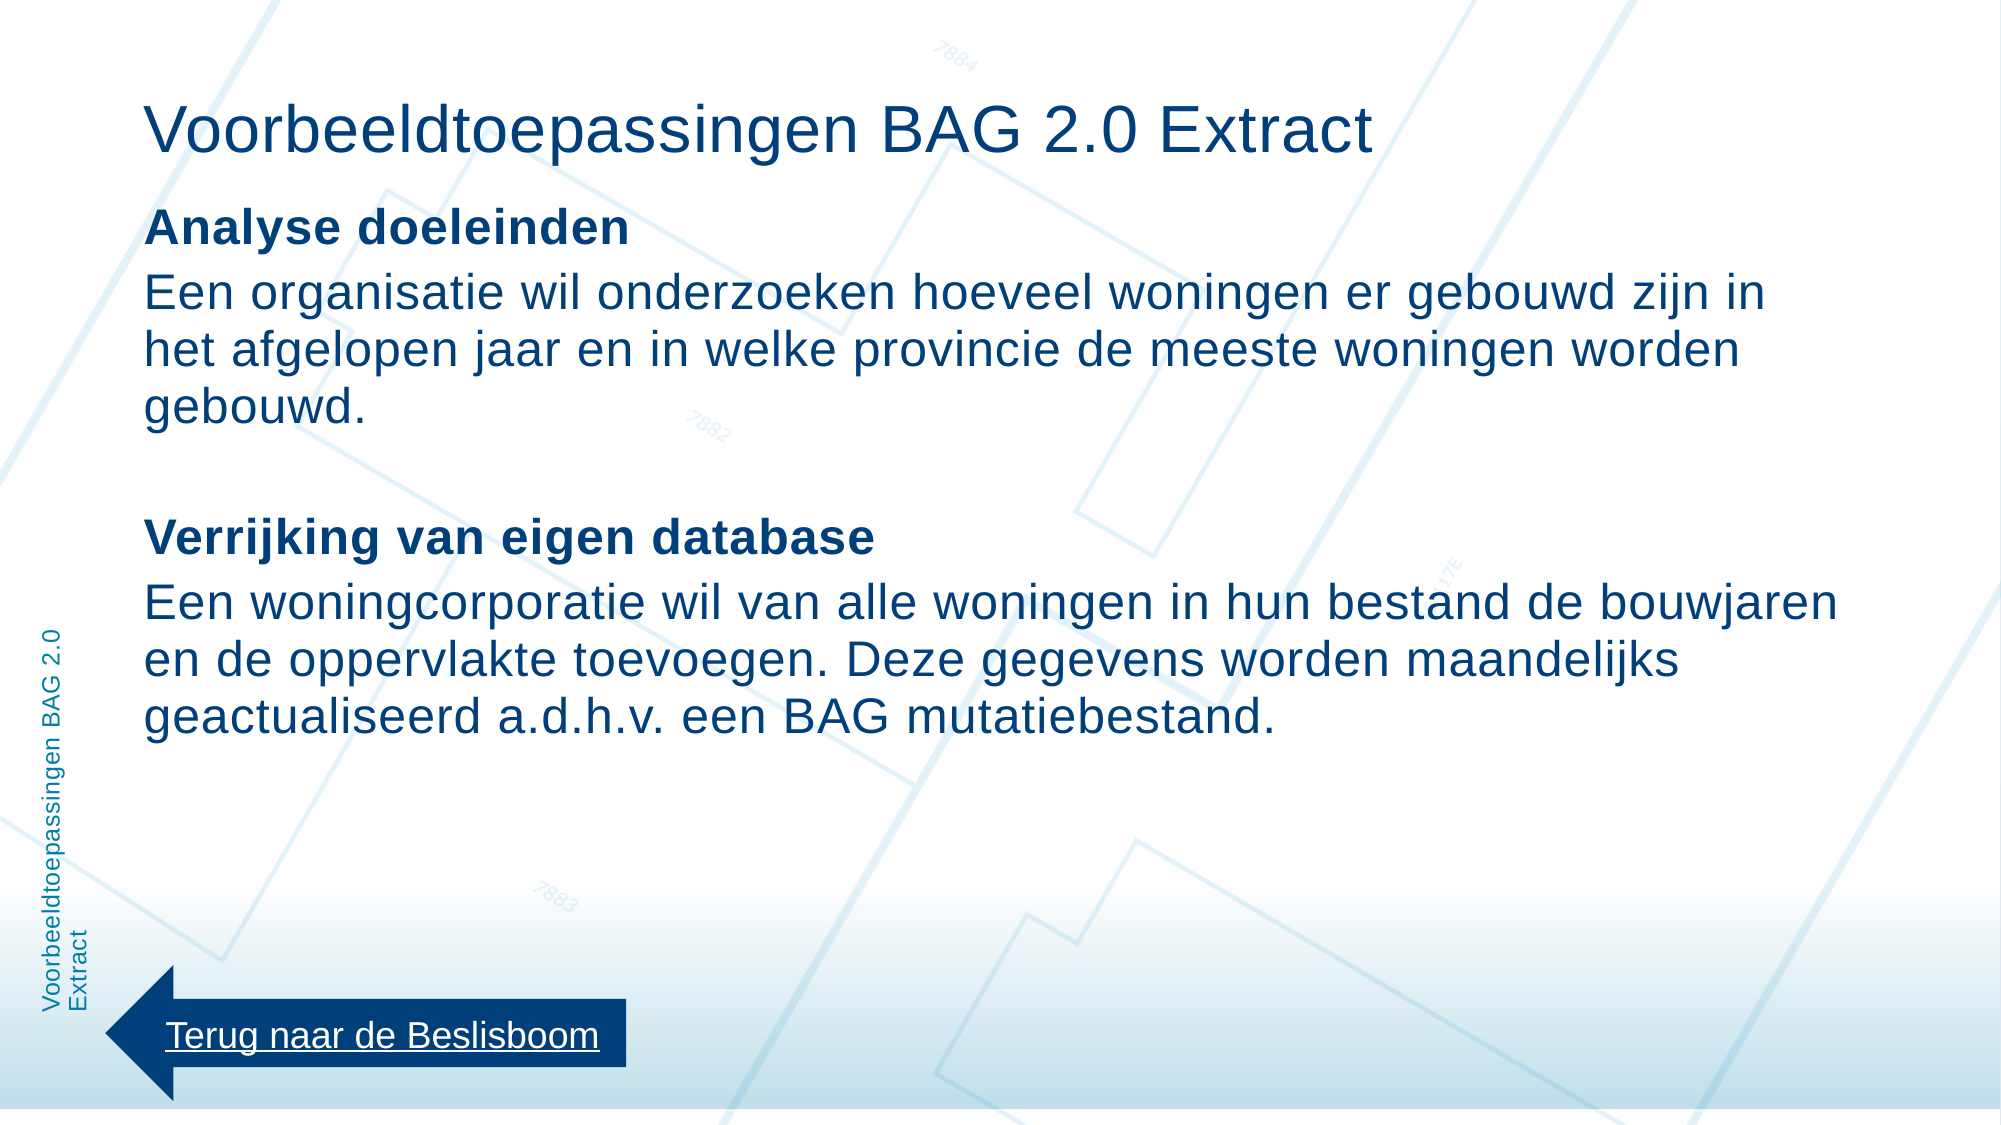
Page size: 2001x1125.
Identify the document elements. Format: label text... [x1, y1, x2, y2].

text_box Terug naar de Beslisboom [103, 962, 628, 1104]
list Voorbeeldtoepassingen BAG 2.0 Extract [143, 91, 1856, 163]
title Voorbeeldtoepassingen BAG 2.0 Extract [0, 562, 130, 1125]
list Analyse doeleinden Een organisatie wil onderzoeken hoeveel woningen er gebouwd zijn in het afgelopen jaar en in welke provincie de meeste woningen worden gebouwd. Verrijking van eigen database Een woningcorporatie wil van alle woningen in hun bestand de bouwjaren en de oppervlakte toevoegen. Deze gegevens worden maandelijks geactualiseerd a.d.h.v. een BAG mutatiebestand. [143, 198, 1857, 825]
